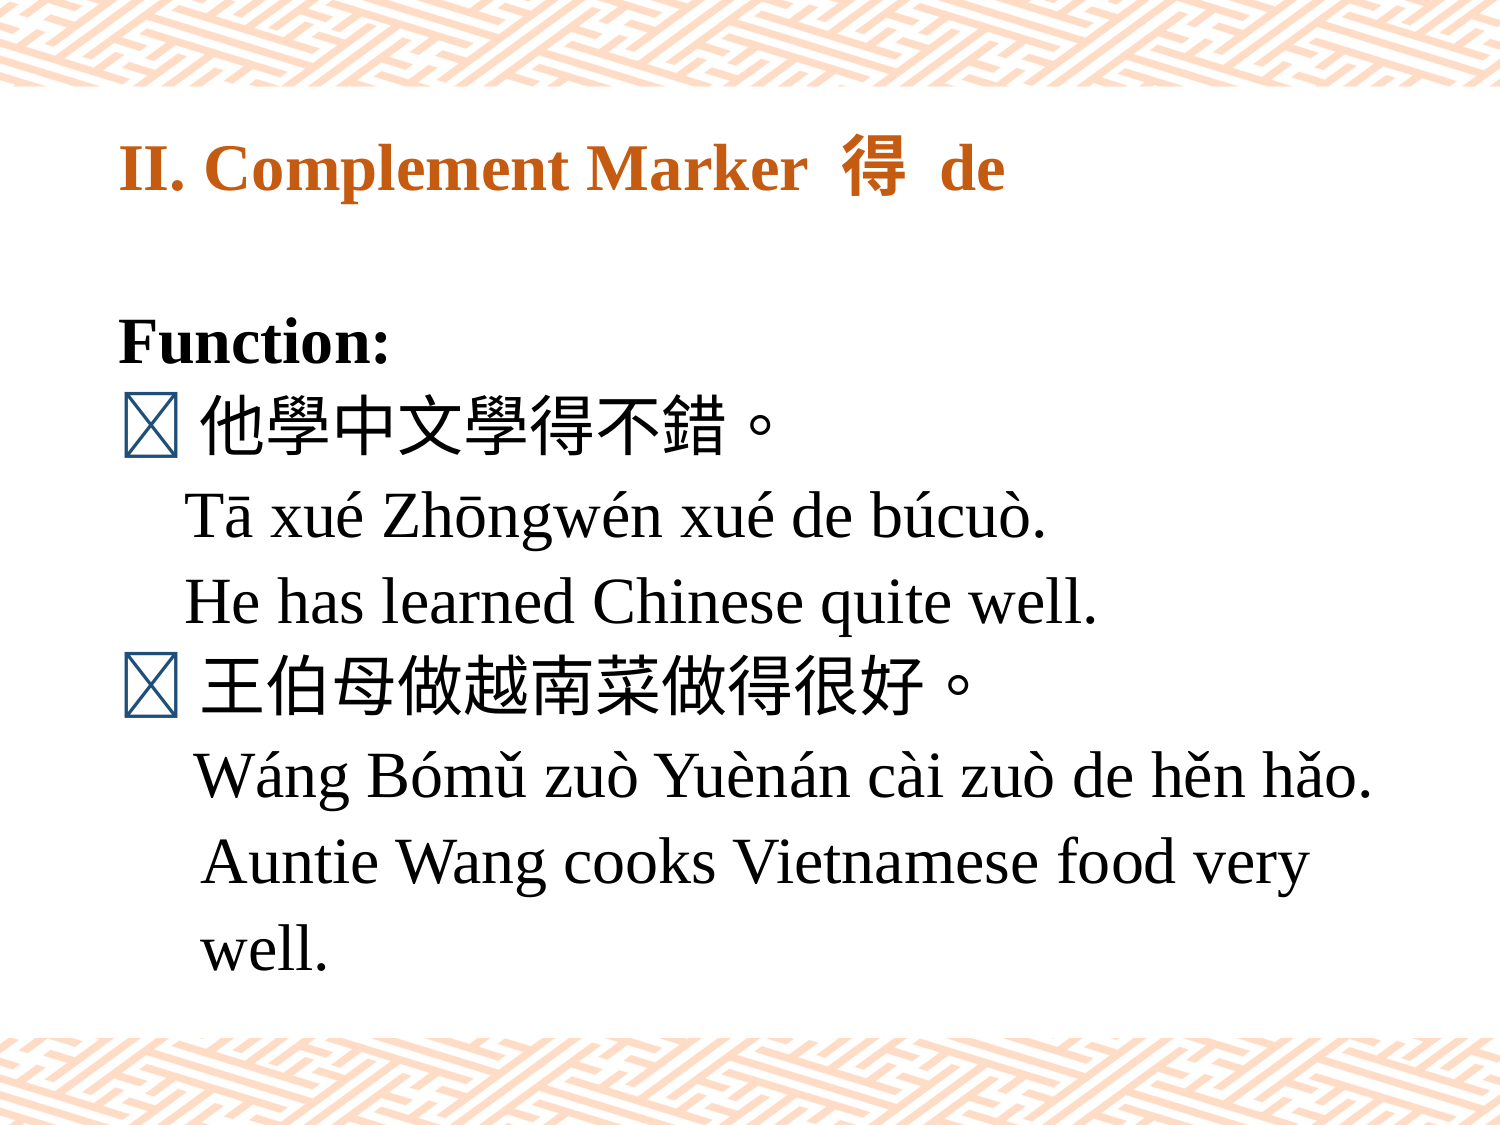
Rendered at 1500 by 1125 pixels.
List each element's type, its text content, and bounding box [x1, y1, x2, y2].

picture [0, 0, 1500, 1125]
list Function: 他學中文學得不錯。 Tā xué Zhōngwén xué de búcuò. He has learned Chinese quite well. 王伯母做越南菜做得很好。 Wáng Bómǔ zuò Yuènán cài zuò de hěn hǎo. Auntie Wang cooks Vietnamese food very well. [103, 299, 1397, 1014]
title II. Complement Marker 得 de [103, 59, 1397, 278]
